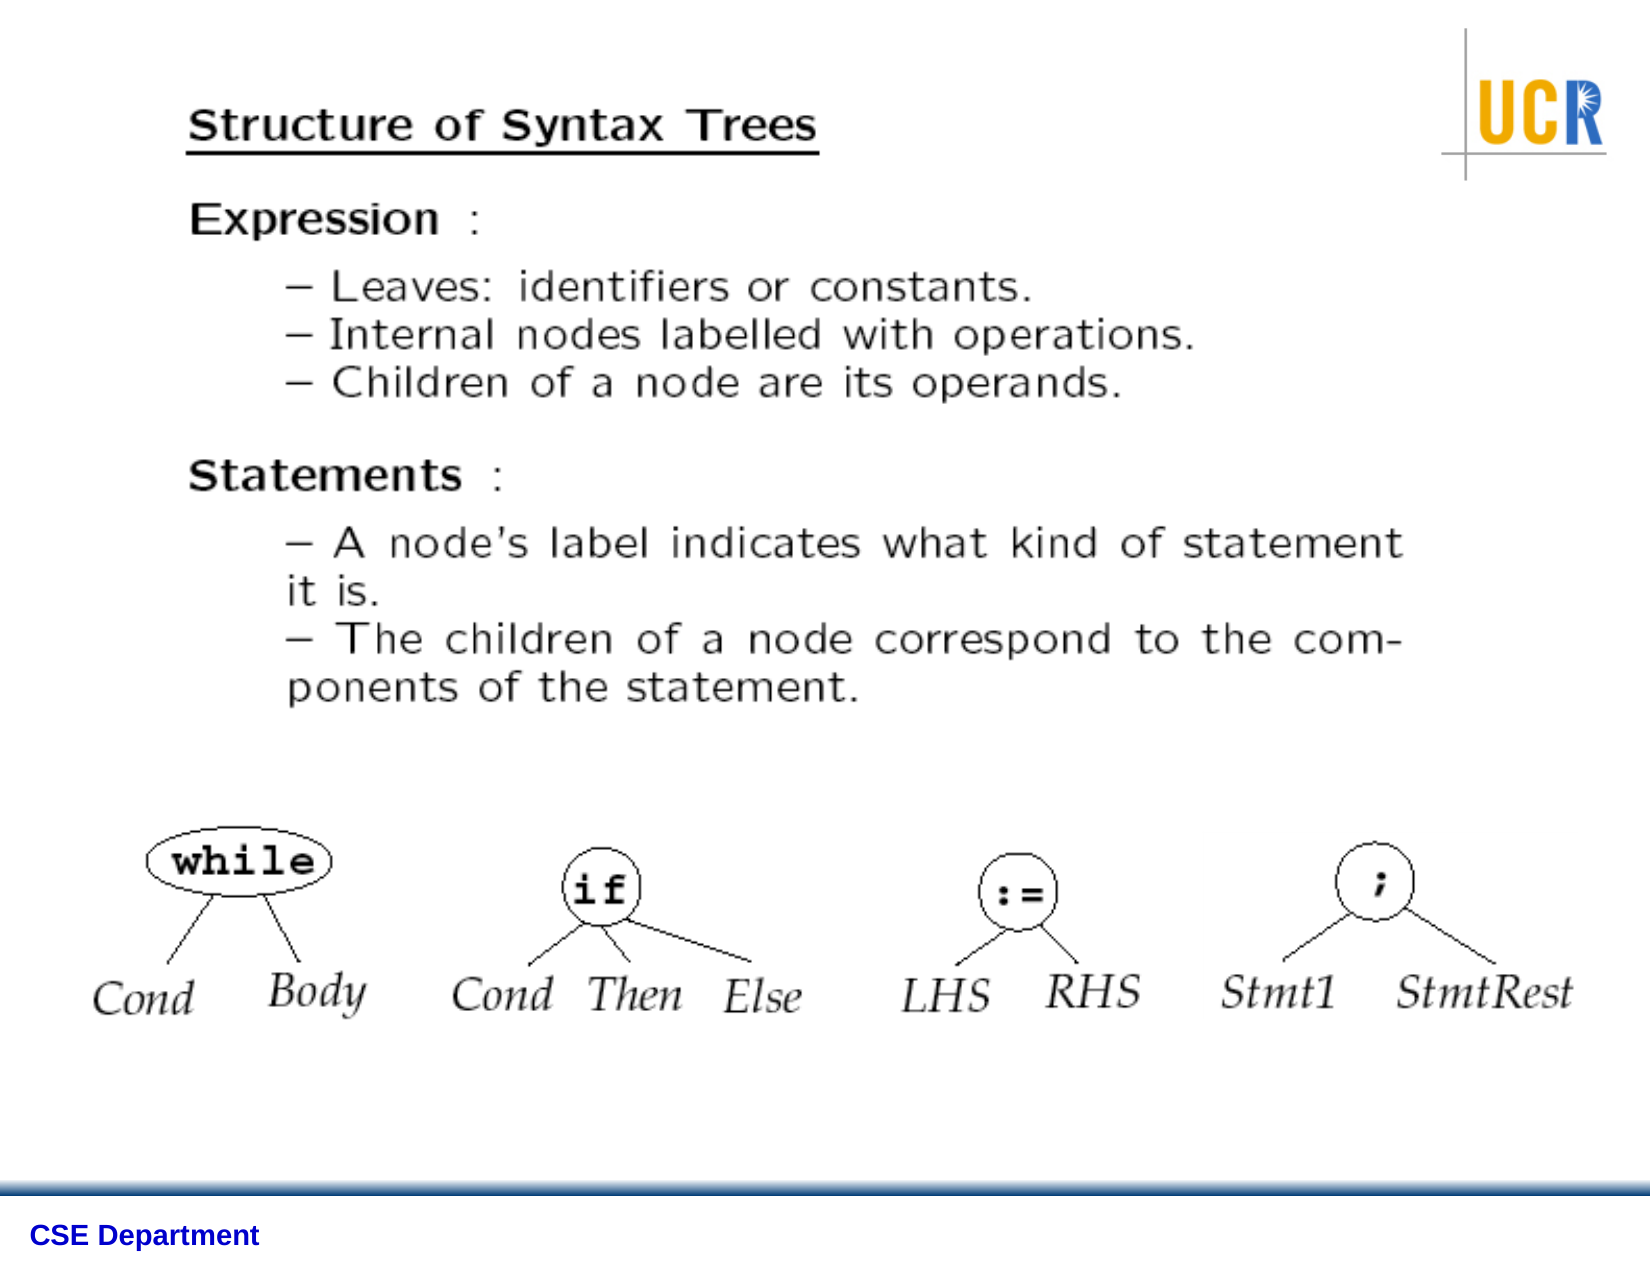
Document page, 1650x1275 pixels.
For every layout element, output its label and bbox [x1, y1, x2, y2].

picture [152, 0, 1649, 724]
picture [872, 841, 1165, 1028]
picture [1201, 830, 1578, 1019]
picture [84, 808, 408, 1034]
picture [435, 828, 826, 1034]
